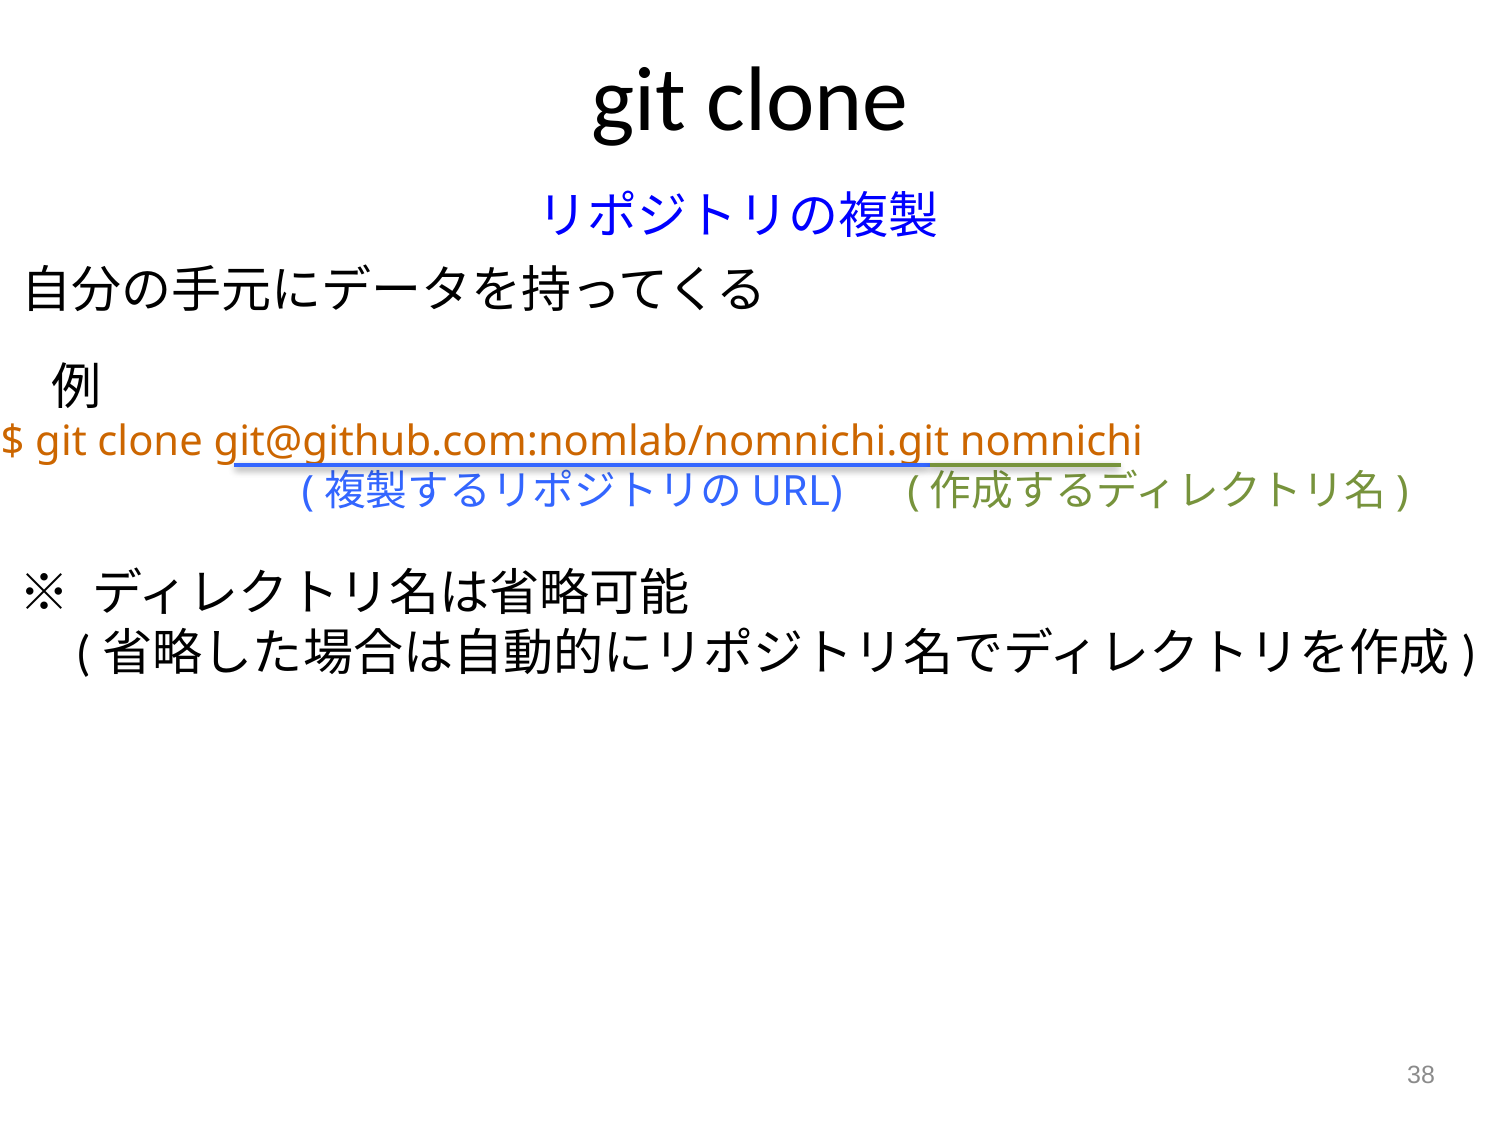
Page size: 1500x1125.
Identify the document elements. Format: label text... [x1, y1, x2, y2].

slide_number 38 [1100, 1034, 1450, 1113]
text_box 自分の手元にデータを持ってくる [6, 249, 781, 325]
text_box ※ ディレクトリ名は省略可能 (省略した場合は自動的にリポジトリ名でディレクトリを作成) [4, 553, 1492, 689]
title git clone [75, 0, 1425, 188]
text_box $ git clone git@github.com:nomlab/nomnichi.git nomnichi (複製するリポジトリのURL) (作成するディレクトリ名) [0, 406, 1424, 522]
text_box 例 [36, 347, 117, 422]
text_box リポジトリの複製 [523, 175, 953, 251]
